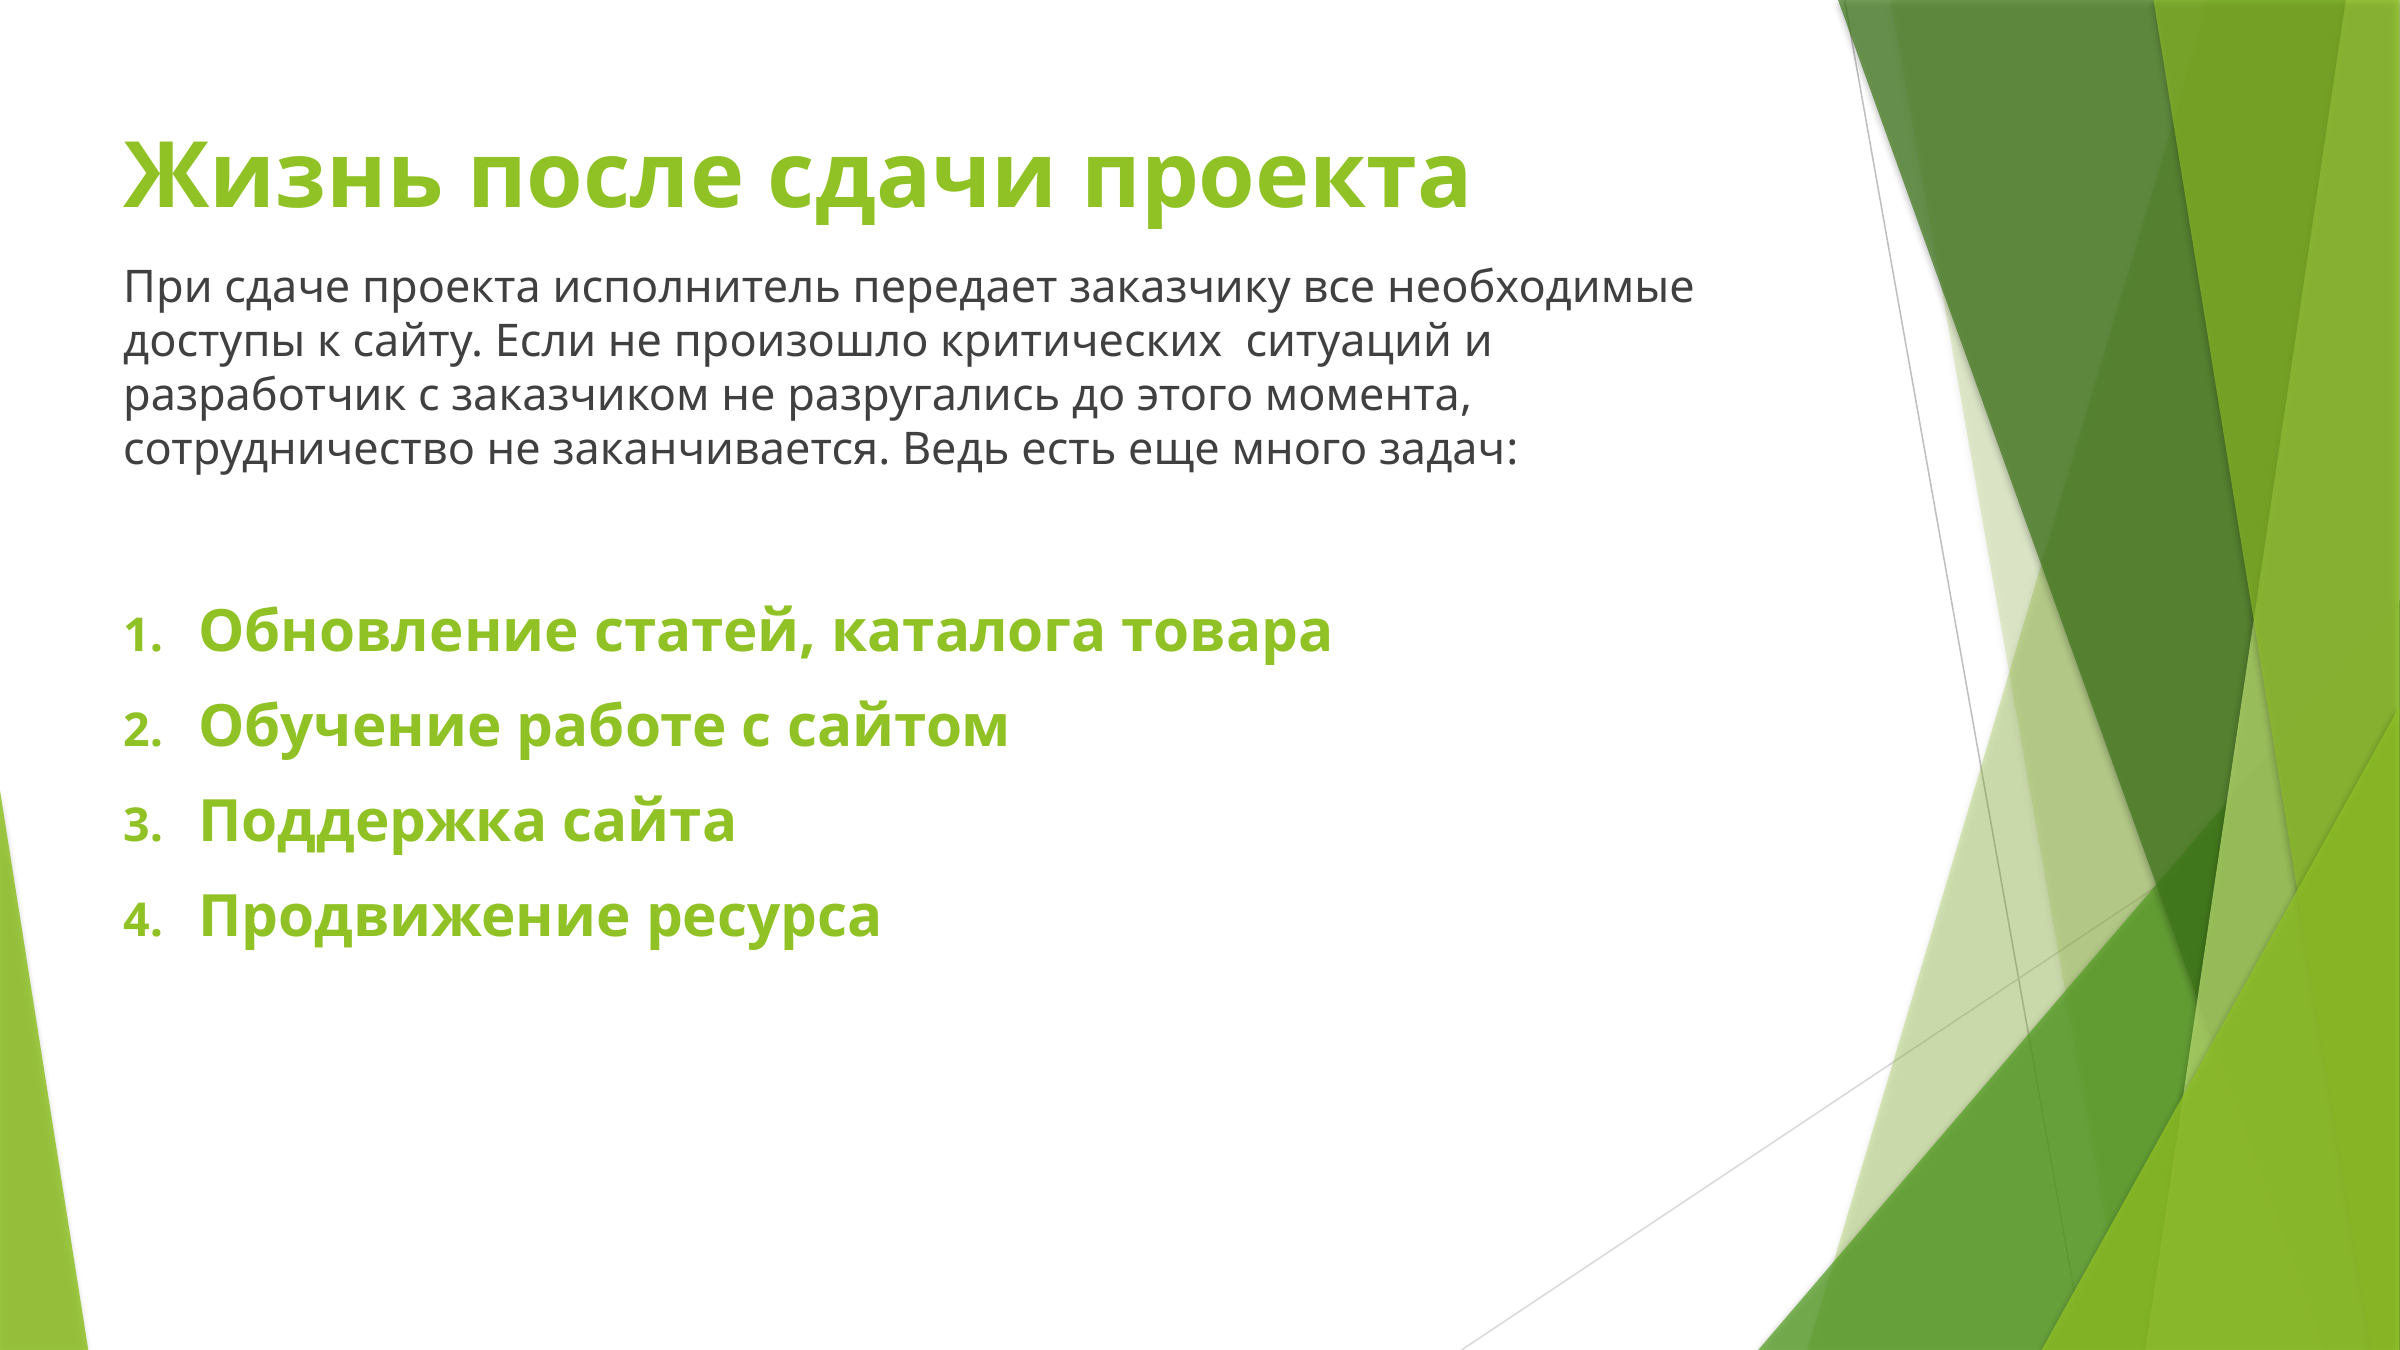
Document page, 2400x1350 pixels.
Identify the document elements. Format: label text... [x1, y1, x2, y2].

title Жизнь после сдачи проекта [108, 108, 1801, 250]
list При сдаче проекта исполнитель передает заказчику все необходимые доступы к сайту. Если не произошло критических ситуаций и разработчик с заказчиком не разругались до этого момента, сотрудничество не заканчивается. Ведь есть еще много задач: Обновление статей, каталога товара Обучение работе с сайтом Поддержка сайта Продвижение ресурса [108, 250, 1801, 1014]
